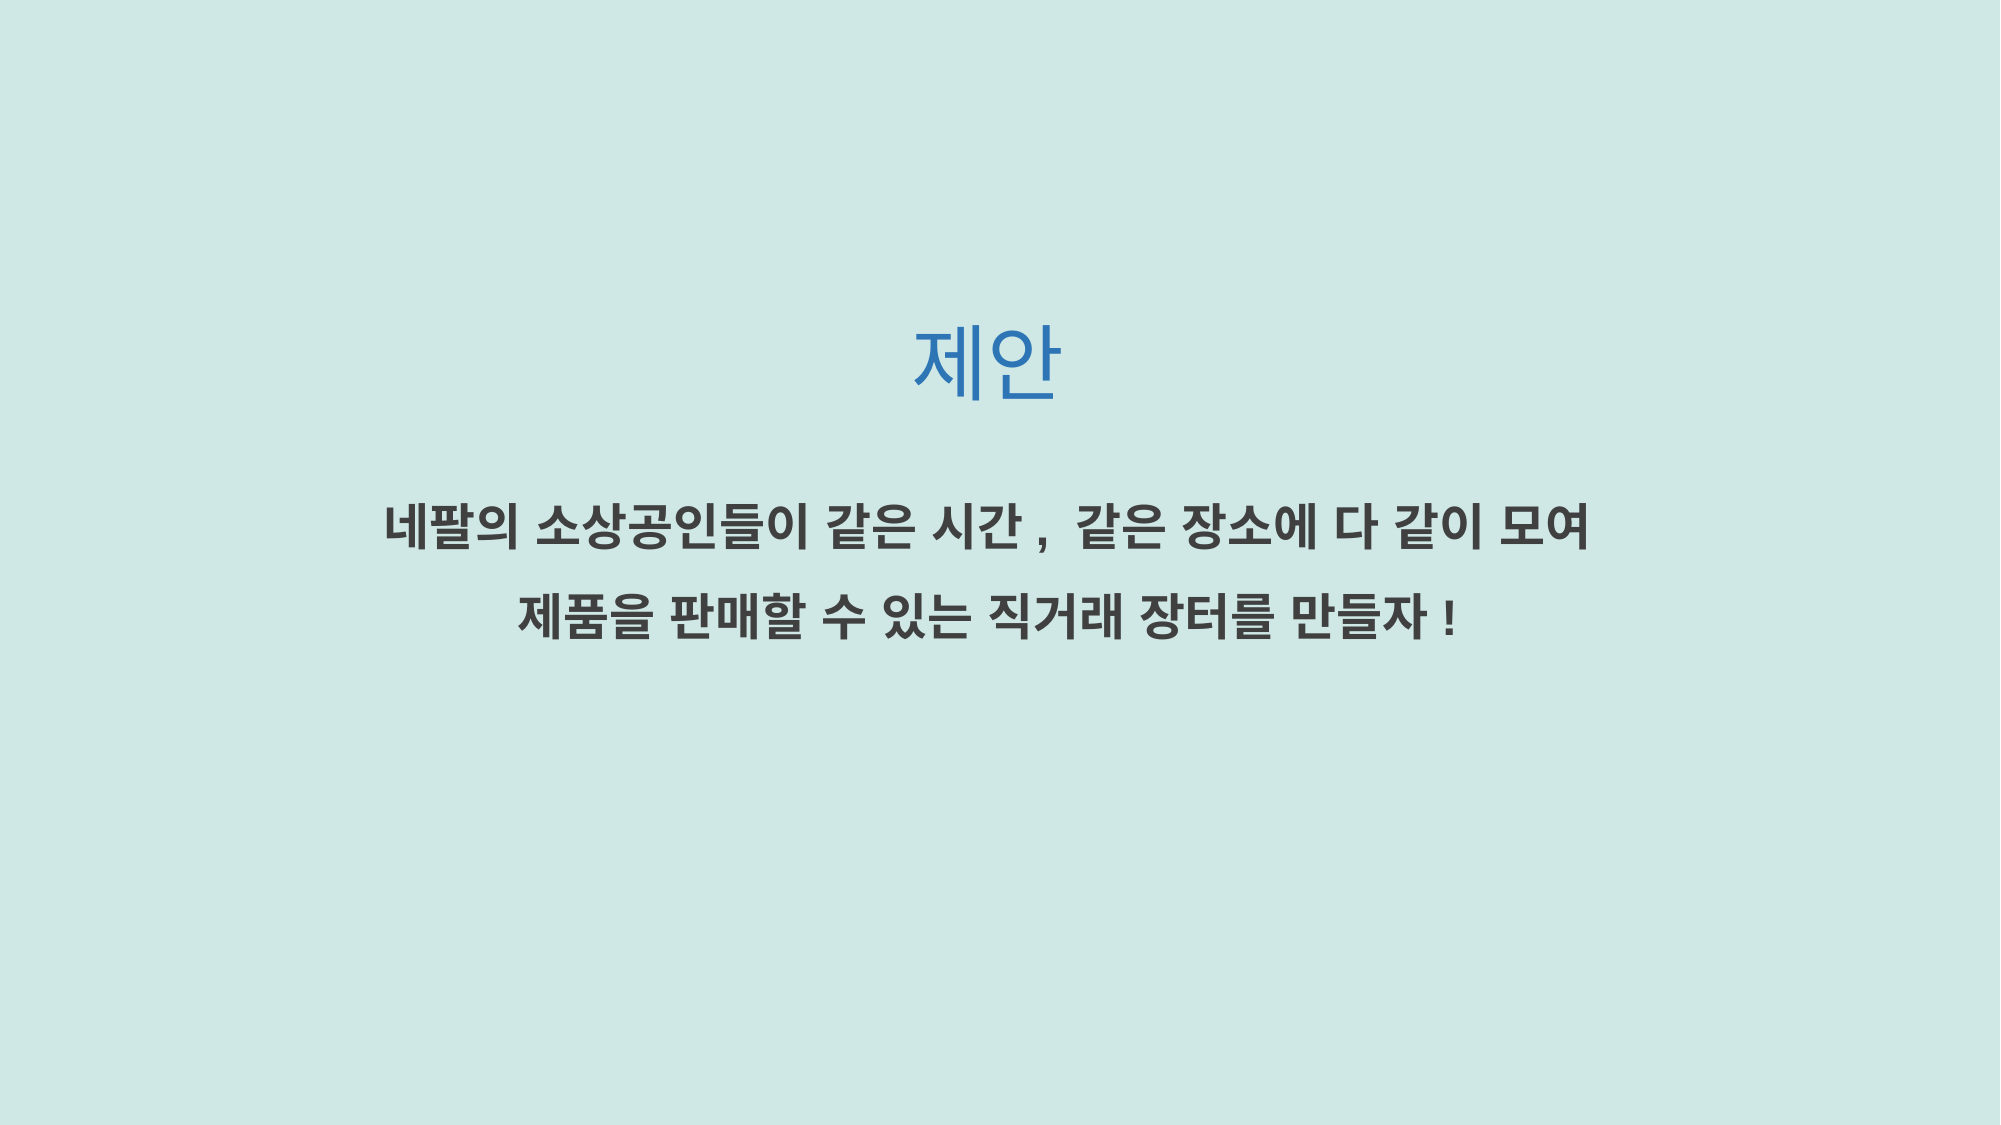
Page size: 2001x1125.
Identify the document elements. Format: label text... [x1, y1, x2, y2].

text_box 제안 [531, 253, 1444, 419]
text_box 네팔의 소상공인들이 같은 시간, 같은 장소에 다 같이 모여 제품을 판매할 수 있는 직거래 장터를 만들자! [318, 457, 1658, 743]
